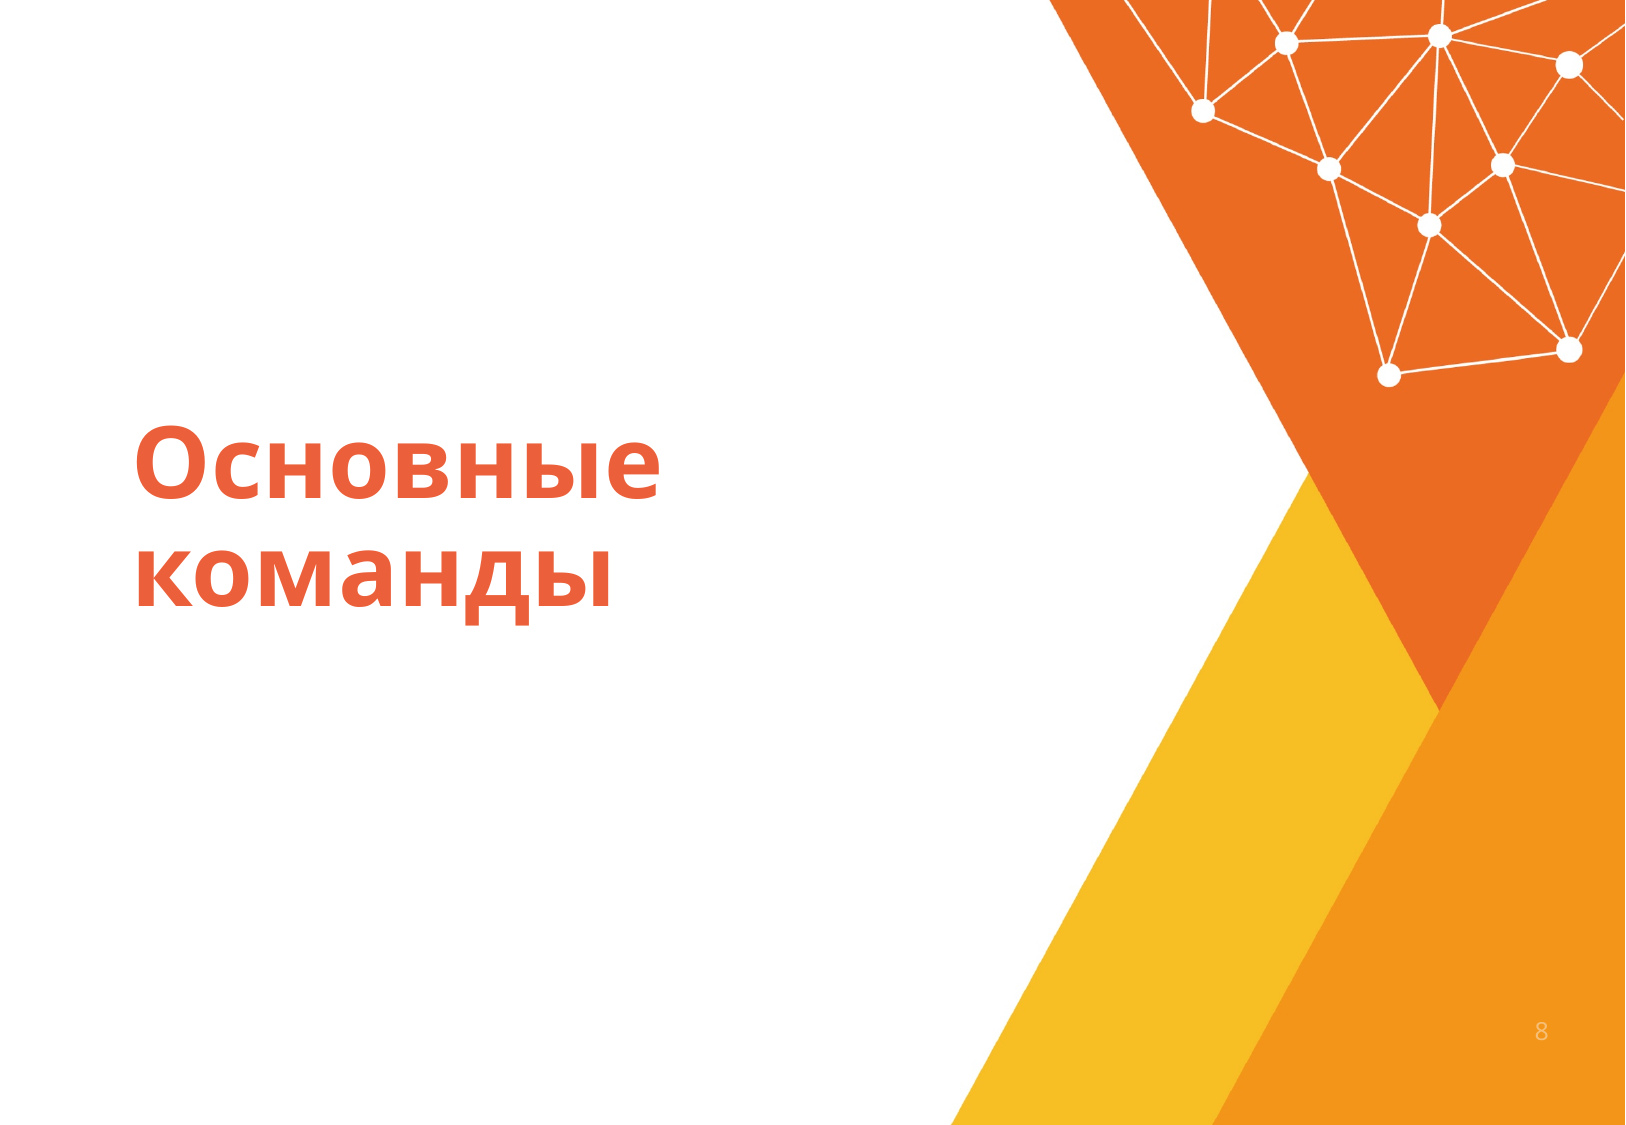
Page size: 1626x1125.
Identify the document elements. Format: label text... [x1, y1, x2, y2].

picture [32, 0, 1625, 1125]
text_box 8 [1503, 1002, 1581, 1063]
text_box Основные команды [116, 405, 1353, 507]
